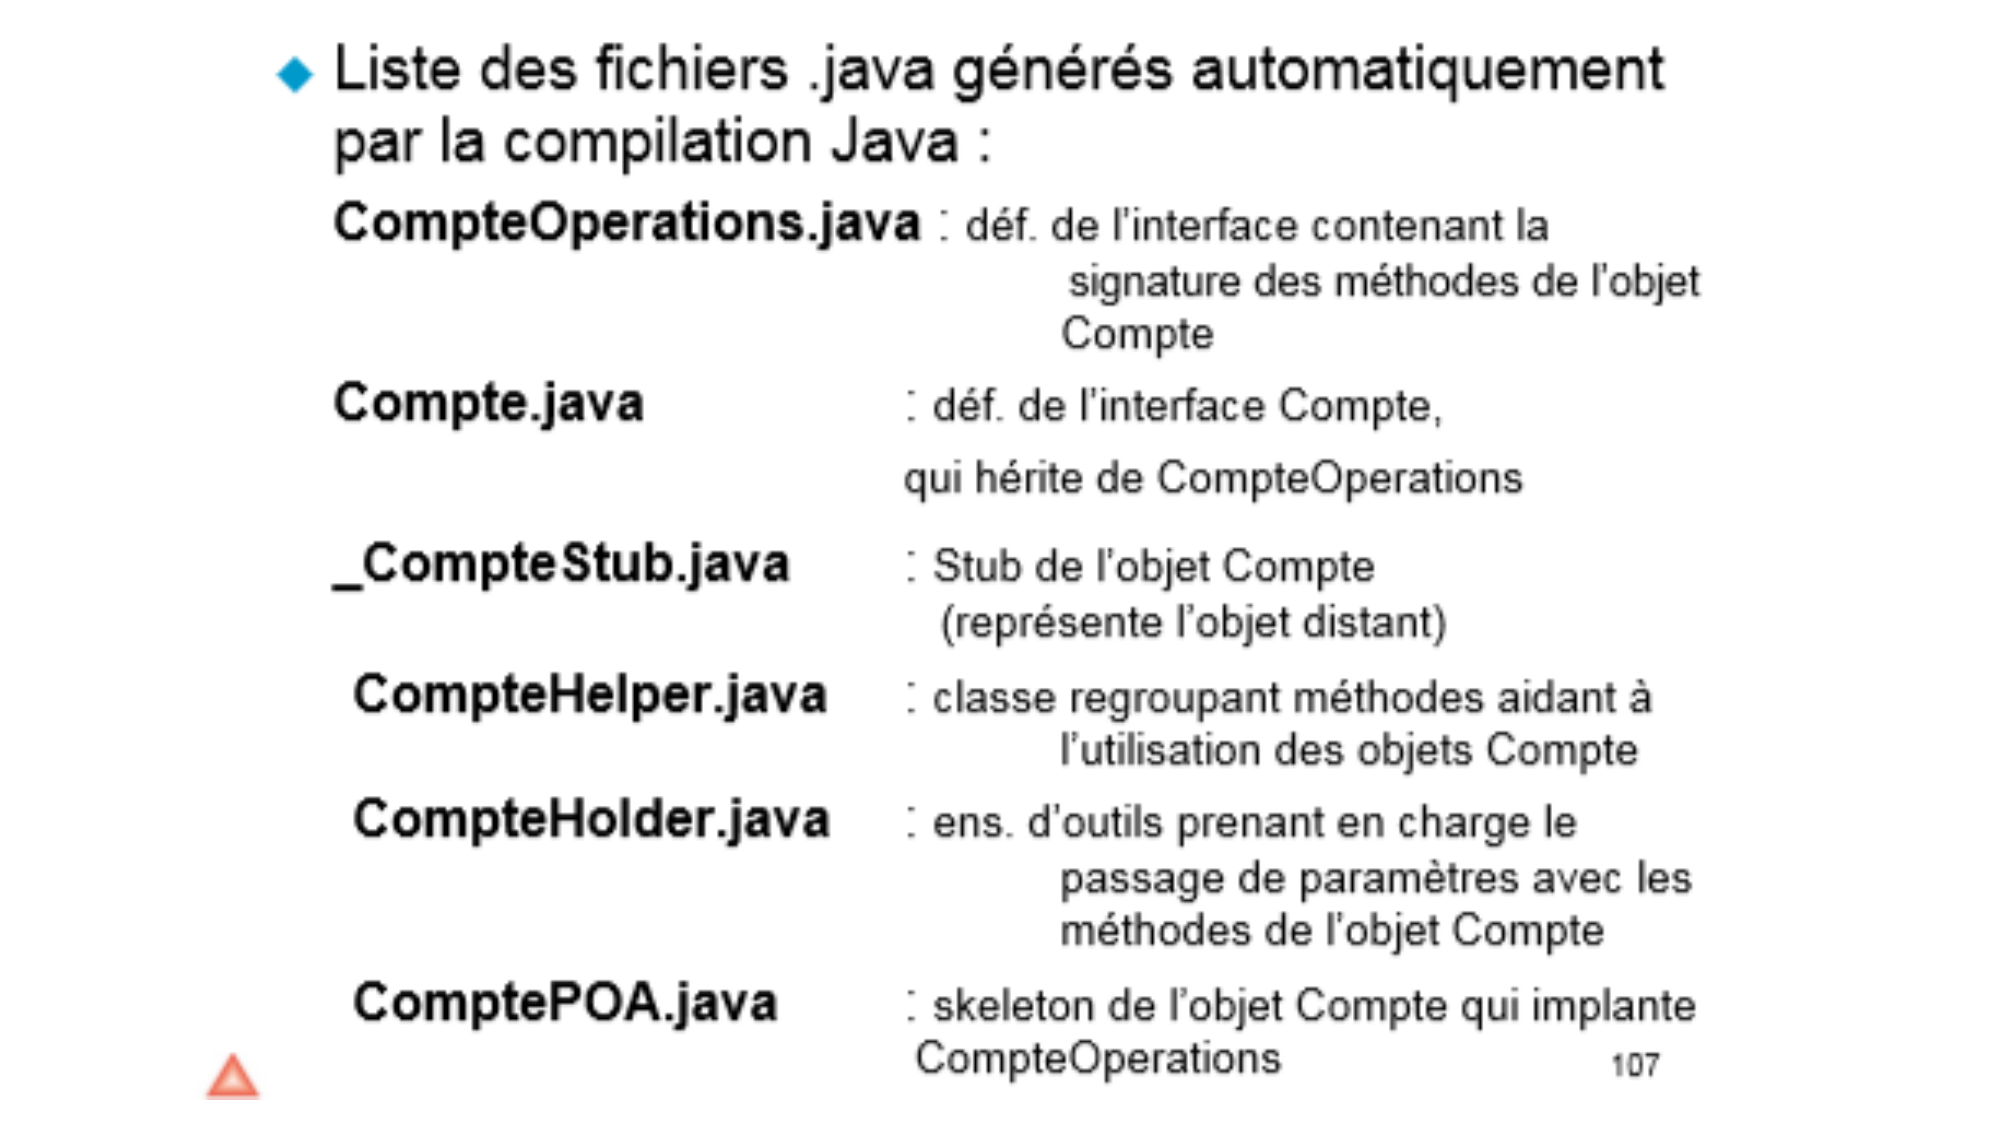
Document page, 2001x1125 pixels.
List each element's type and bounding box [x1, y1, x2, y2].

picture [139, 28, 1706, 1101]
